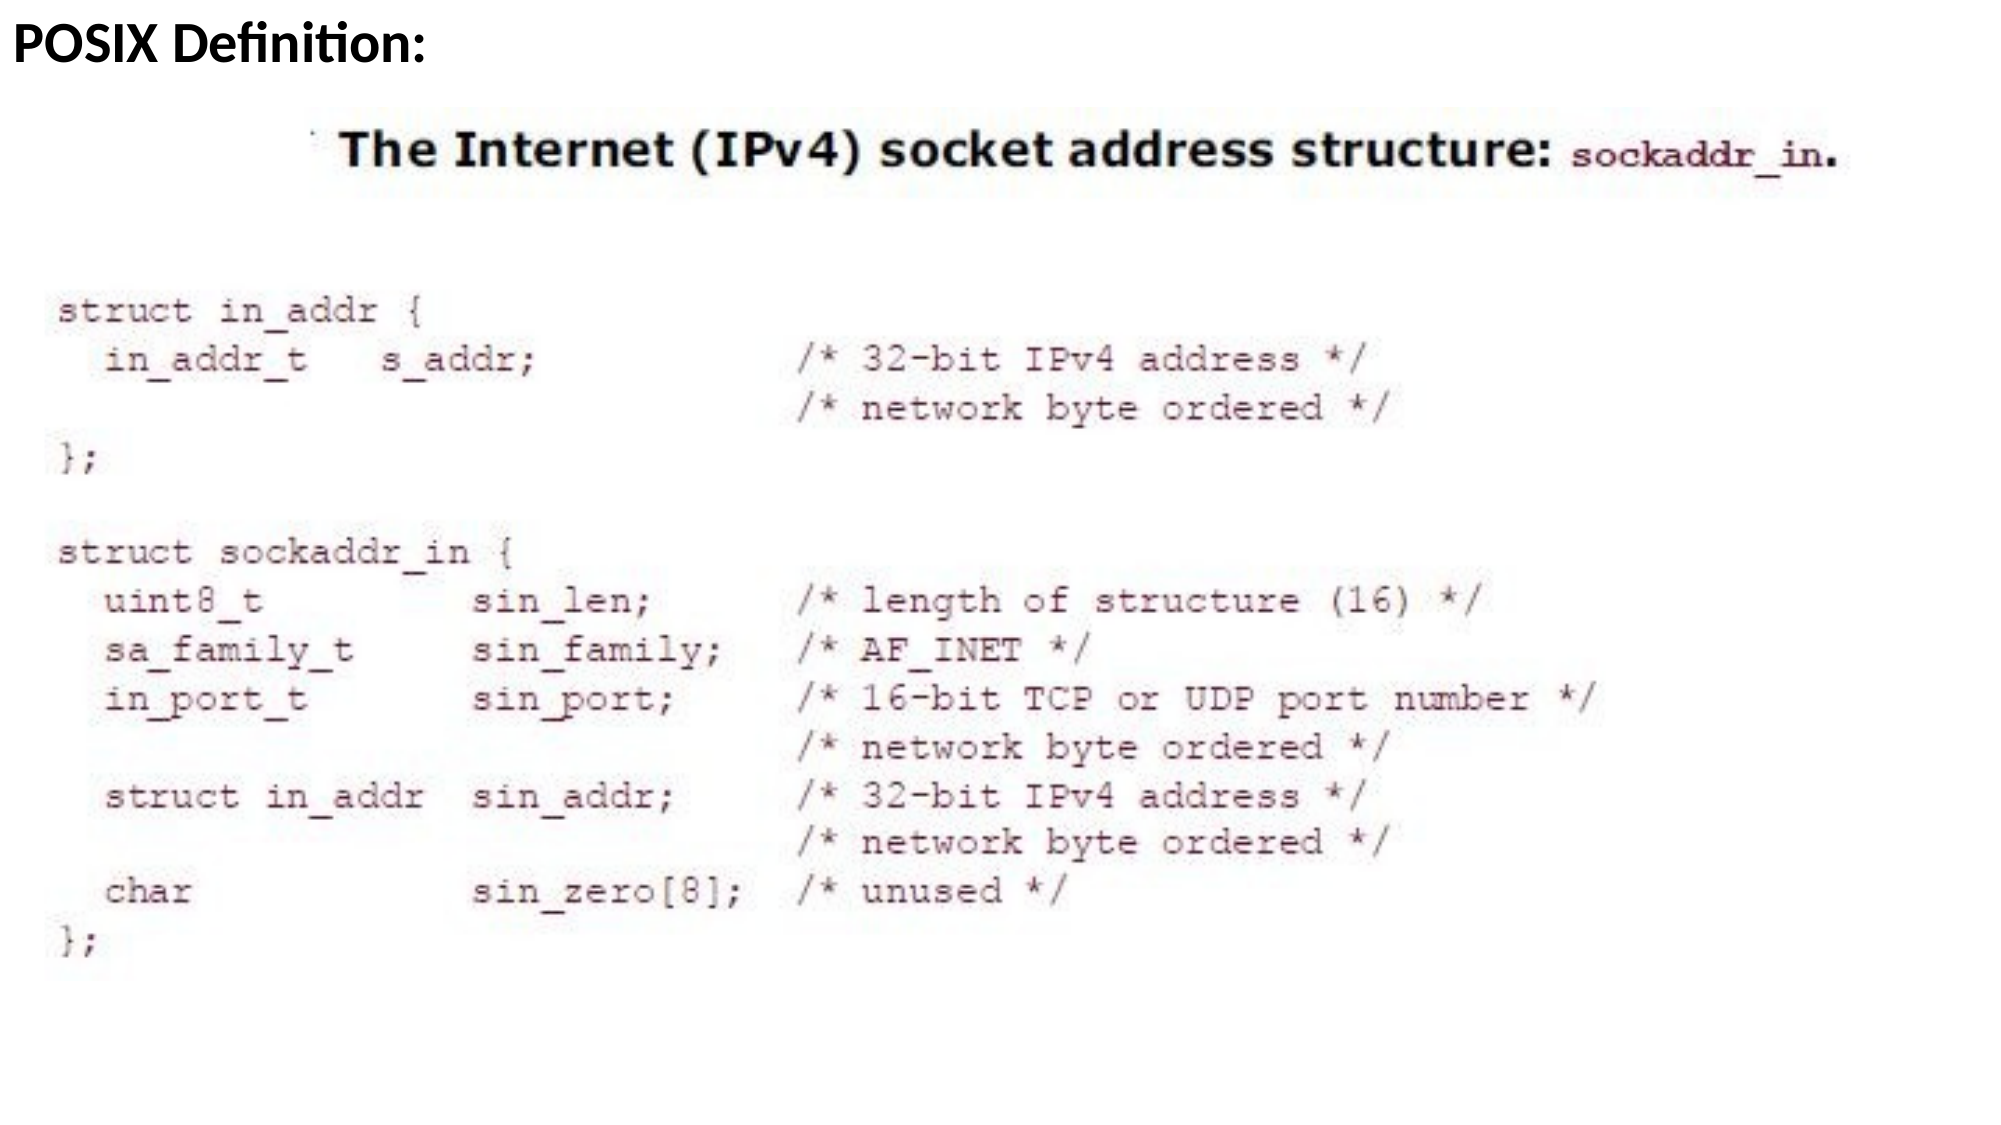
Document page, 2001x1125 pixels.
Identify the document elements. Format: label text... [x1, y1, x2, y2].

text_box [44, 107, 1873, 981]
title POSIX Definition: [11, 1, 433, 192]
